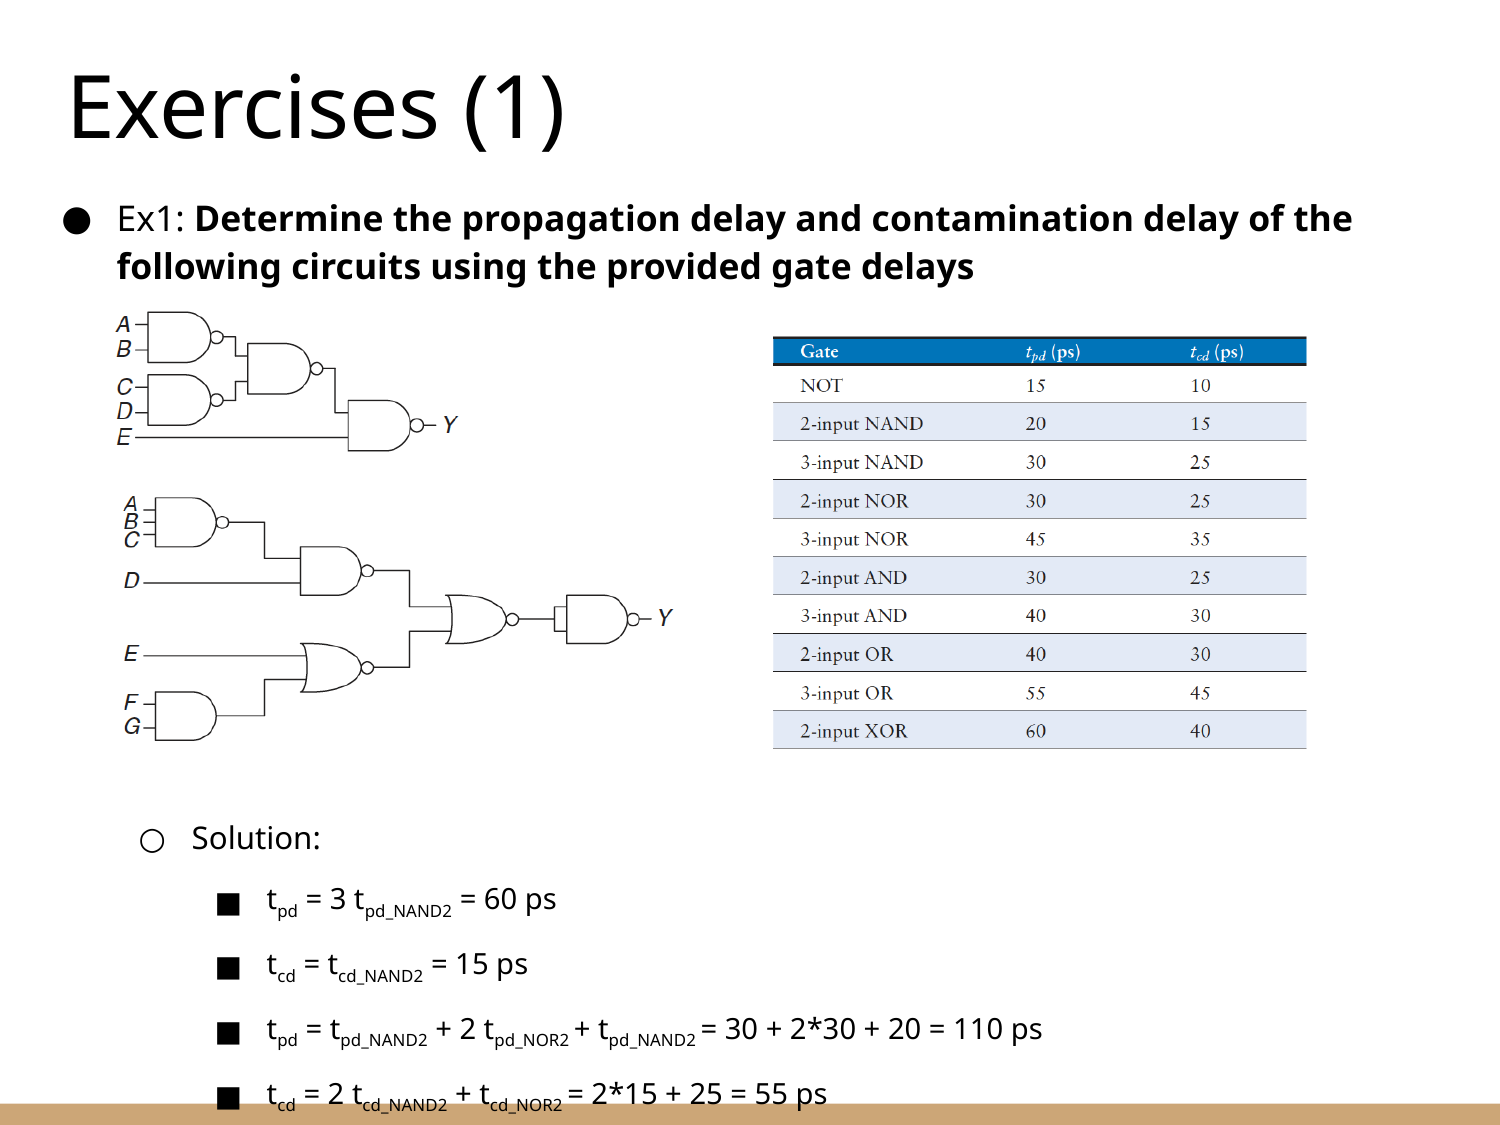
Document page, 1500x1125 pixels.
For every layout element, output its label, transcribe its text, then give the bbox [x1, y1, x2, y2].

list Ex1: Determine the propagation delay and contamination delay of the following circuits using the provided gate delays Solution: tpd = 3 tpd_NAND2 = 60 ps tcd = tcd_NAND2 = 15 ps tpd = tpd_NAND2 + 2 tpd_NOR2 + tpd_NAND2 = 30 + 2*30 + 20 = 110 ps tcd = 2 tcd_NAND2 + tcd_NOR2 = 2*15 + 25 = 55 ps [26, 174, 1474, 1082]
picture [764, 327, 1318, 756]
title Exercises (1) [51, 69, 1449, 172]
picture [104, 488, 687, 756]
picture [104, 300, 471, 470]
